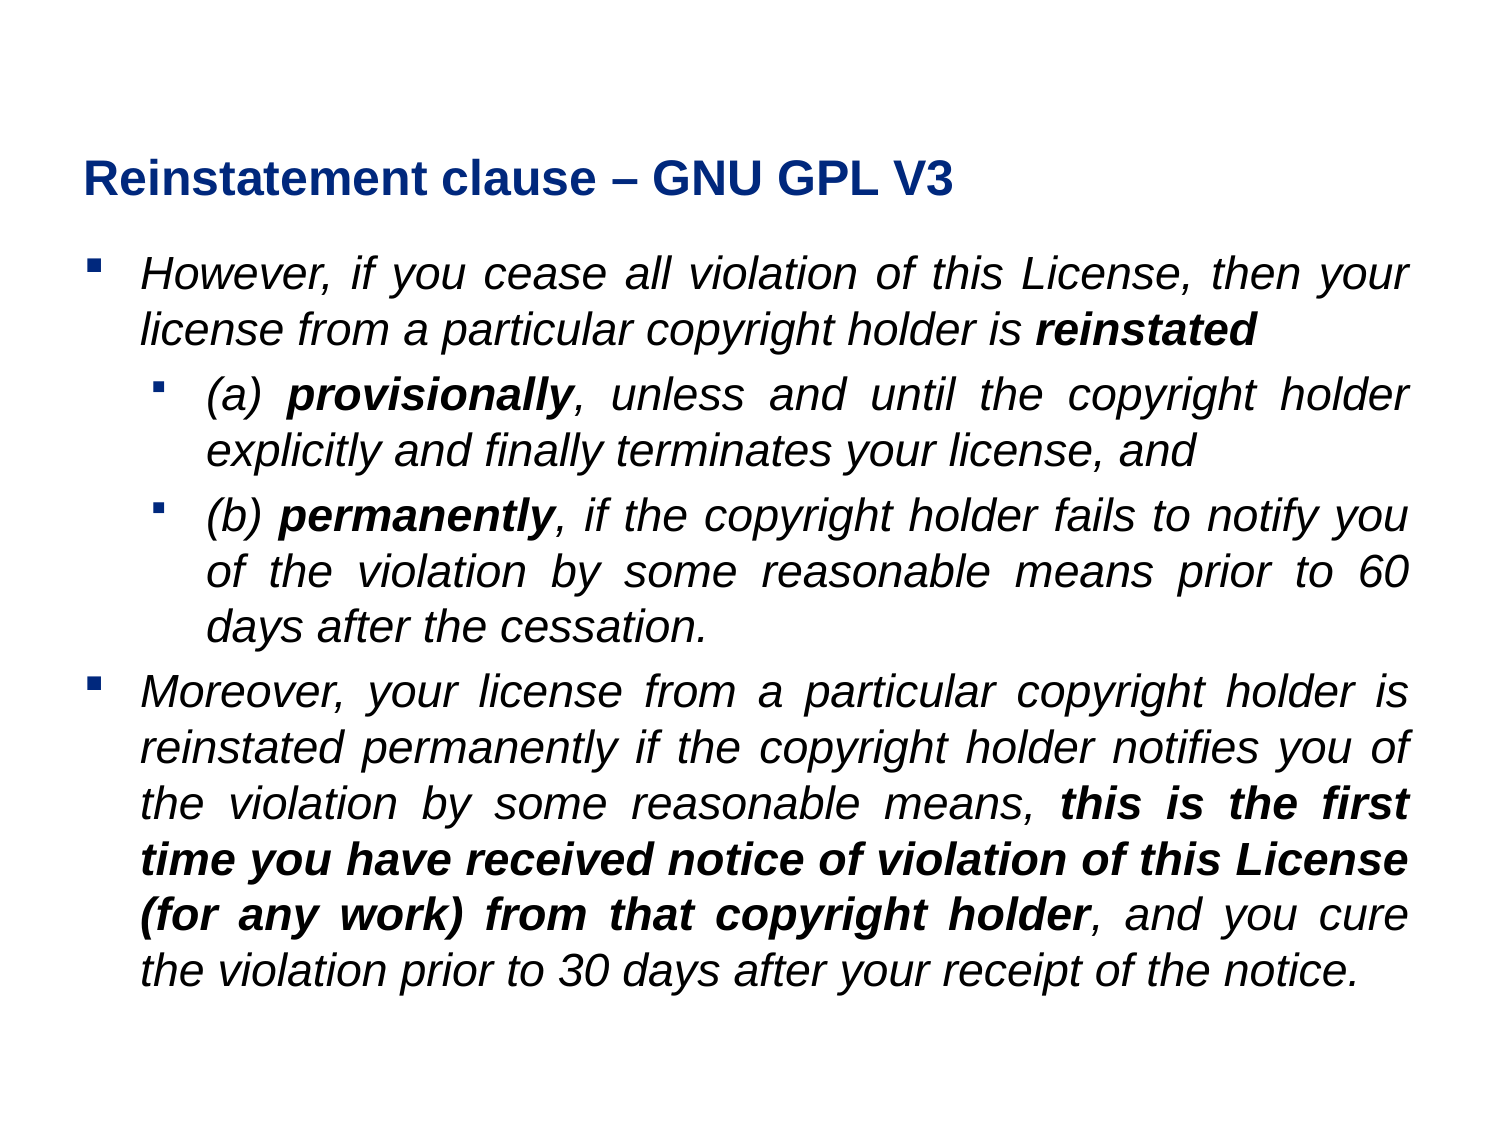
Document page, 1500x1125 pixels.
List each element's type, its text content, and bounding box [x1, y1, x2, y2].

list However, if you cease all violation of this License, then your license from a particular copyright holder is reinstated (a) provisionally, unless and until the copyright holder explicitly and finally terminates your license, and (b) permanently, if the copyright holder fails to notify you of the violation by some reasonable means prior to 60 days after the cessation. Moreover, your license from a particular copyright holder is reinstated permanently if the copyright holder notifies you of the violation by some reasonable means, this is the first time you have received notice of violation of this License (for any work) from that copyright holder, and you cure the violation prior to 30 days after your receipt of the notice. [83, 243, 1410, 1006]
title Reinstatement clause – GNU GPL V3 [83, 129, 1411, 213]
